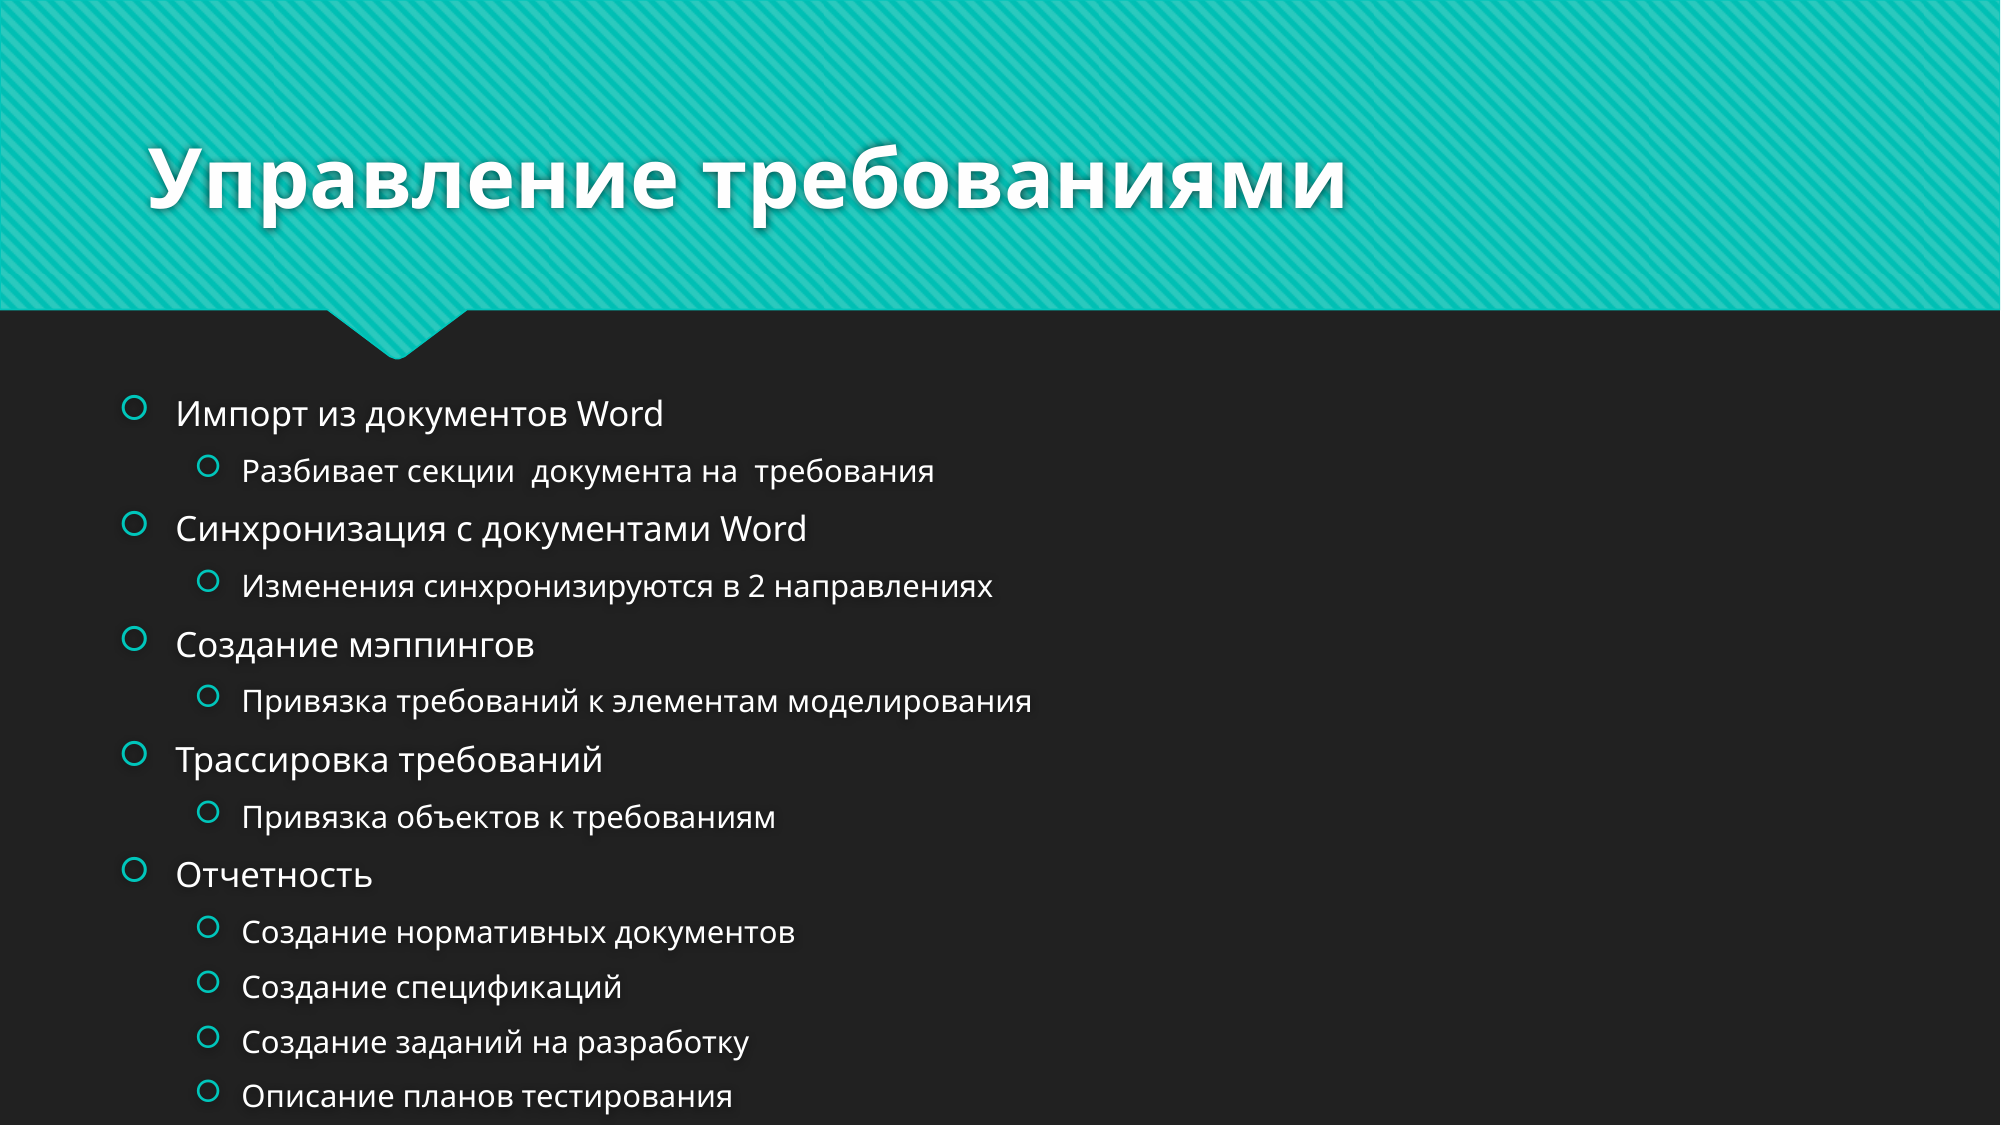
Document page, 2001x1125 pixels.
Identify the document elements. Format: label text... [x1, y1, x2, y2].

title Управление требованиями [132, 73, 1868, 233]
list Импорт из документов Word Разбивает секции документа на требования Синхронизация с документами Word Изменения синхронизируются в 2 направлениях Создание мэппингов Привязка требований к элементам моделирования Трассировка требований Привязка объектов к требованиям Отчетность Создание нормативных документов Создание спецификаций Создание заданий на разработку Описание планов тестирования [103, 384, 1896, 1125]
